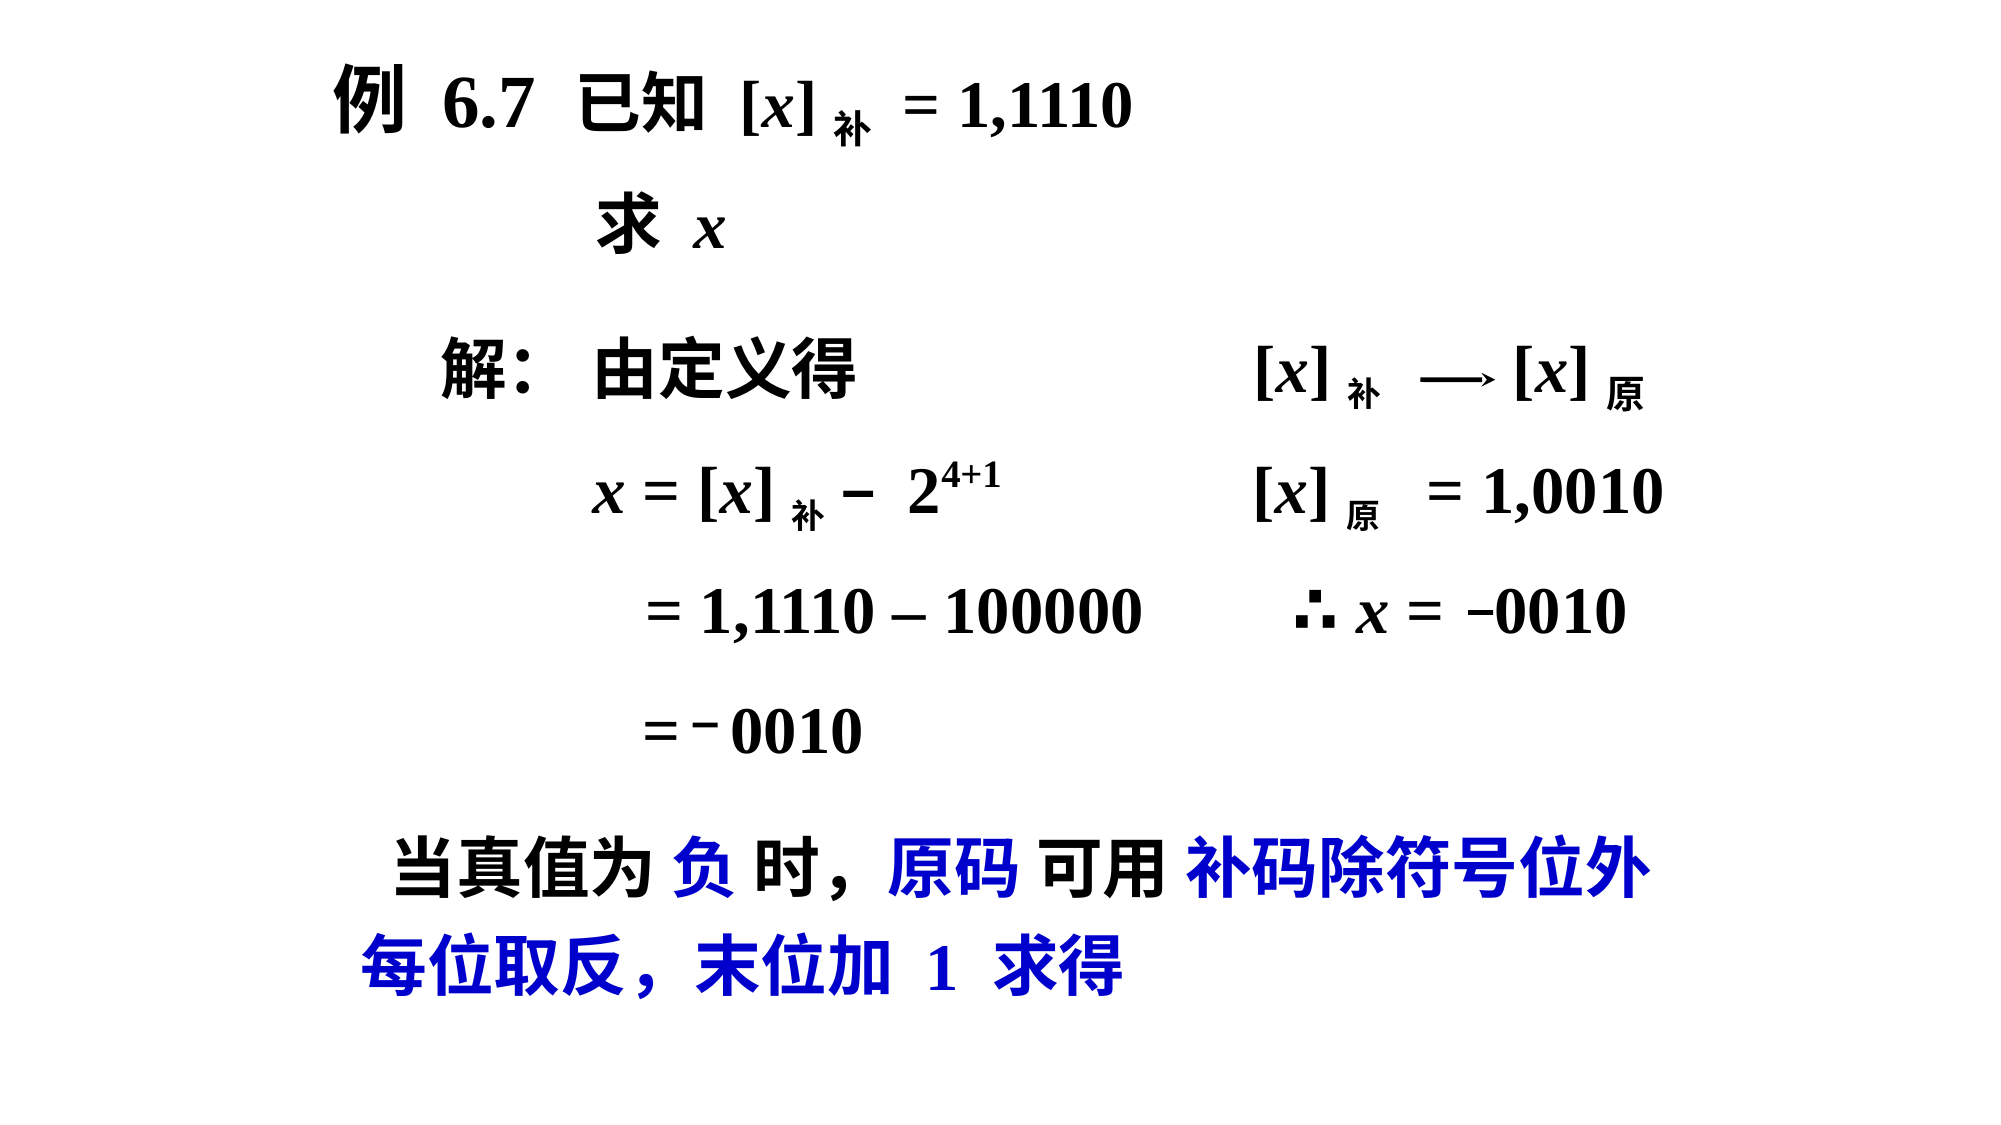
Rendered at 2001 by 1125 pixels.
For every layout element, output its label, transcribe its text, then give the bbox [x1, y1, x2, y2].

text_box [576, 53, 1133, 270]
text_box 解： [425, 319, 576, 415]
text_box = 1,1110 – 100000 [630, 559, 1160, 655]
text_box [627, 679, 880, 775]
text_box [356, 818, 1679, 1013]
text_box x = [x]补 – 24+1 [577, 439, 1125, 543]
text_box 例 6.7 [317, 44, 551, 150]
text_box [1268, 559, 1654, 655]
text_box [x]原 = 1,0010 [1237, 439, 1681, 543]
text_box 由定义得 [576, 319, 874, 415]
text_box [1248, 290, 1666, 415]
